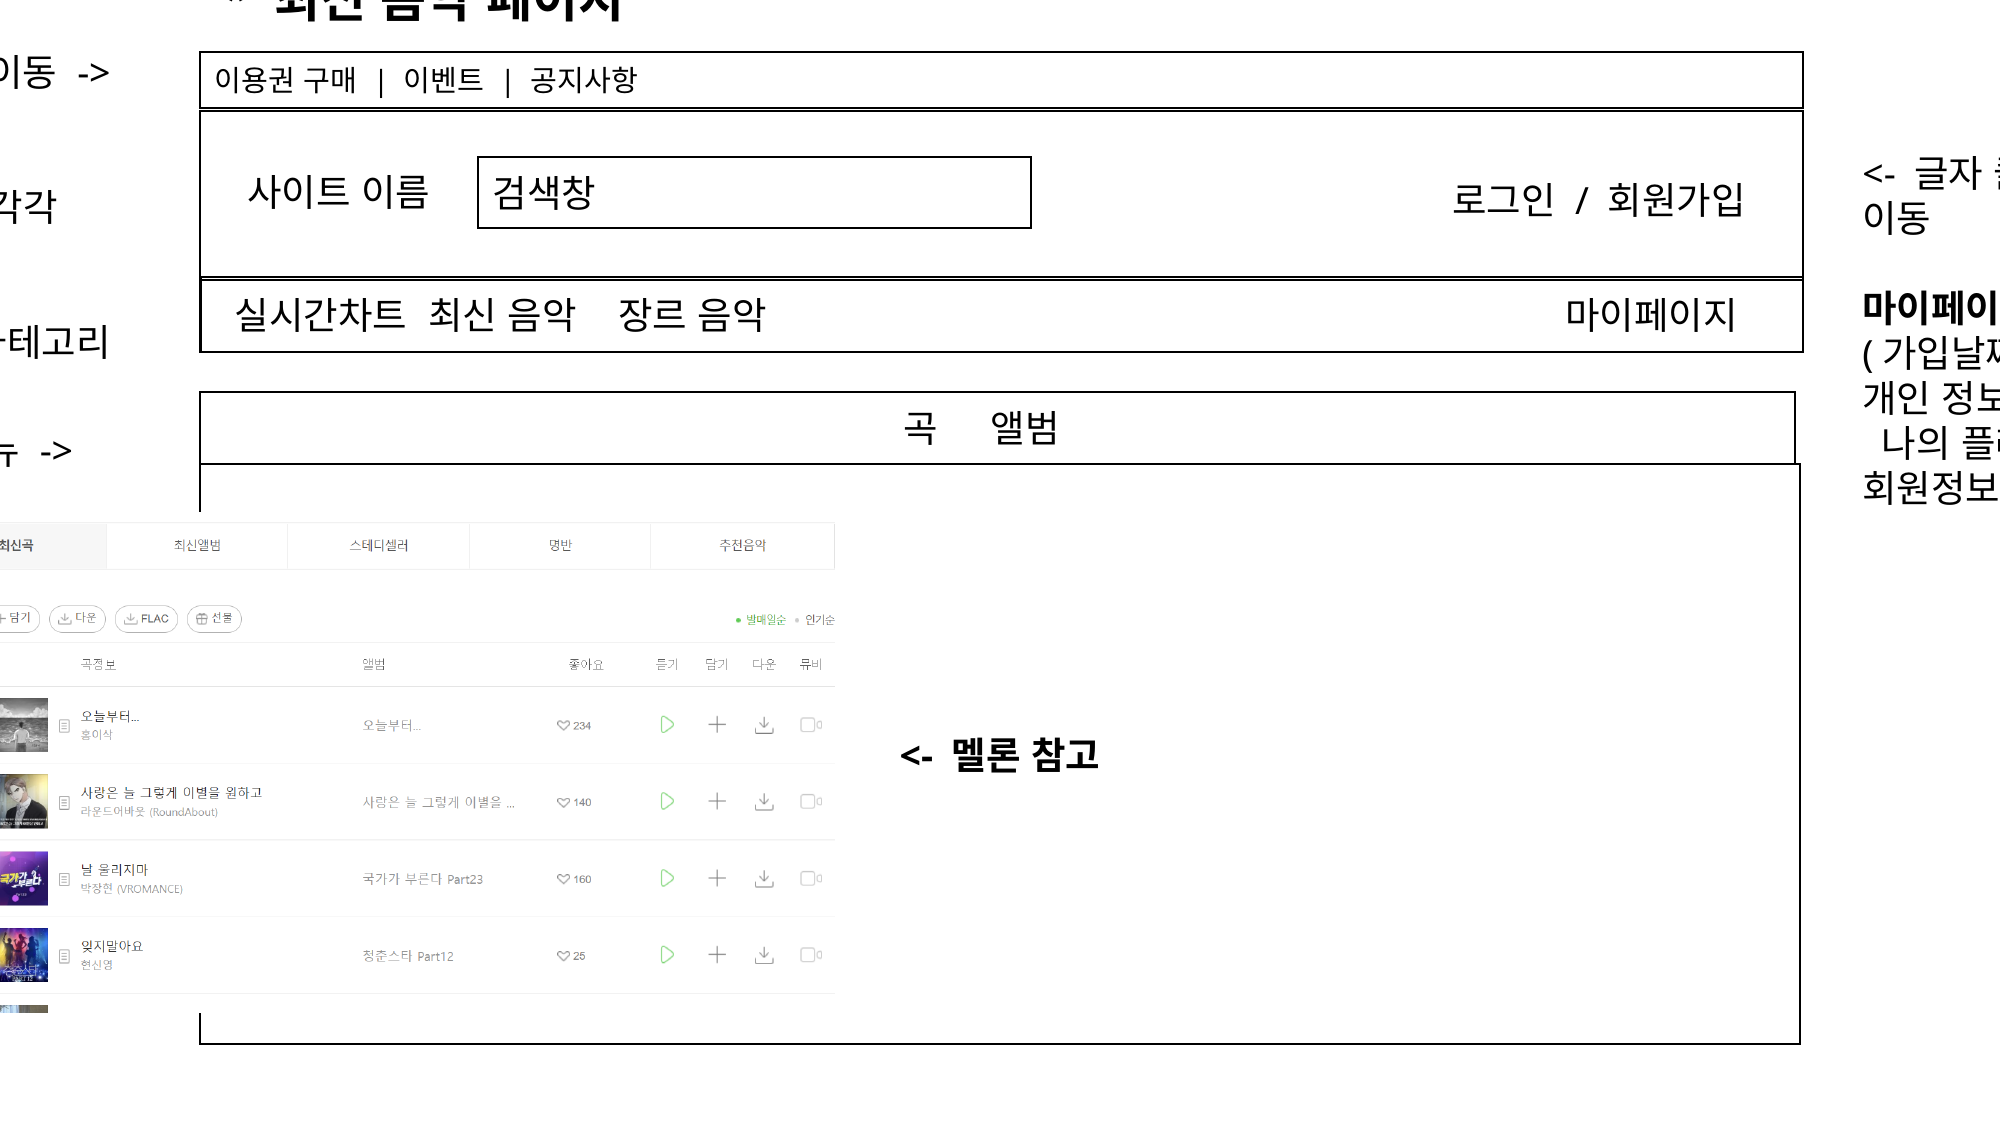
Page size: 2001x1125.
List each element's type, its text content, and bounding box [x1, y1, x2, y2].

text_box 로그인 / 회원가입 [1437, 169, 1802, 230]
text_box <- 글자 클릭하면 로그인/회원가입 페이지로 이동 마이페이지(멜론 참고) : (가입날짜, 고객등급(일반/유료)) 개인 정보, 나의 플레이리스트, 회원정보 변경 [1847, 142, 2000, 878]
text_box [199, 110, 1804, 276]
text_box 사이트 이름 [232, 162, 469, 222]
picture [0, 512, 861, 1014]
text_box 실시간차트 최신 음악 장르 음악 마이페이지 [199, 276, 1804, 353]
text_box 글자 클릭하면 각각 해당 페이지로 이동 -> 검색 창 : 검색했을 때 곡 이름, 앨범 이름, 가수 이름으로 각각 검색되어 나온 결과 화면으로 이동 가로 메뉴바 : 클릭 시 하단에 세부 카테고리 보여줌 최신 음악 세부 카테고리 가로 메뉴 -> [0, 41, 196, 512]
text_box <- 멜론 참고 [199, 463, 1801, 1045]
text_box 검색창 [477, 156, 1032, 229]
text_box 곡 앨범 [199, 391, 1796, 465]
text_box * 최신 음악 페이지 [207, 0, 761, 36]
text_box 이용권 구매 | 이벤트 | 공지사항 [199, 51, 1804, 109]
